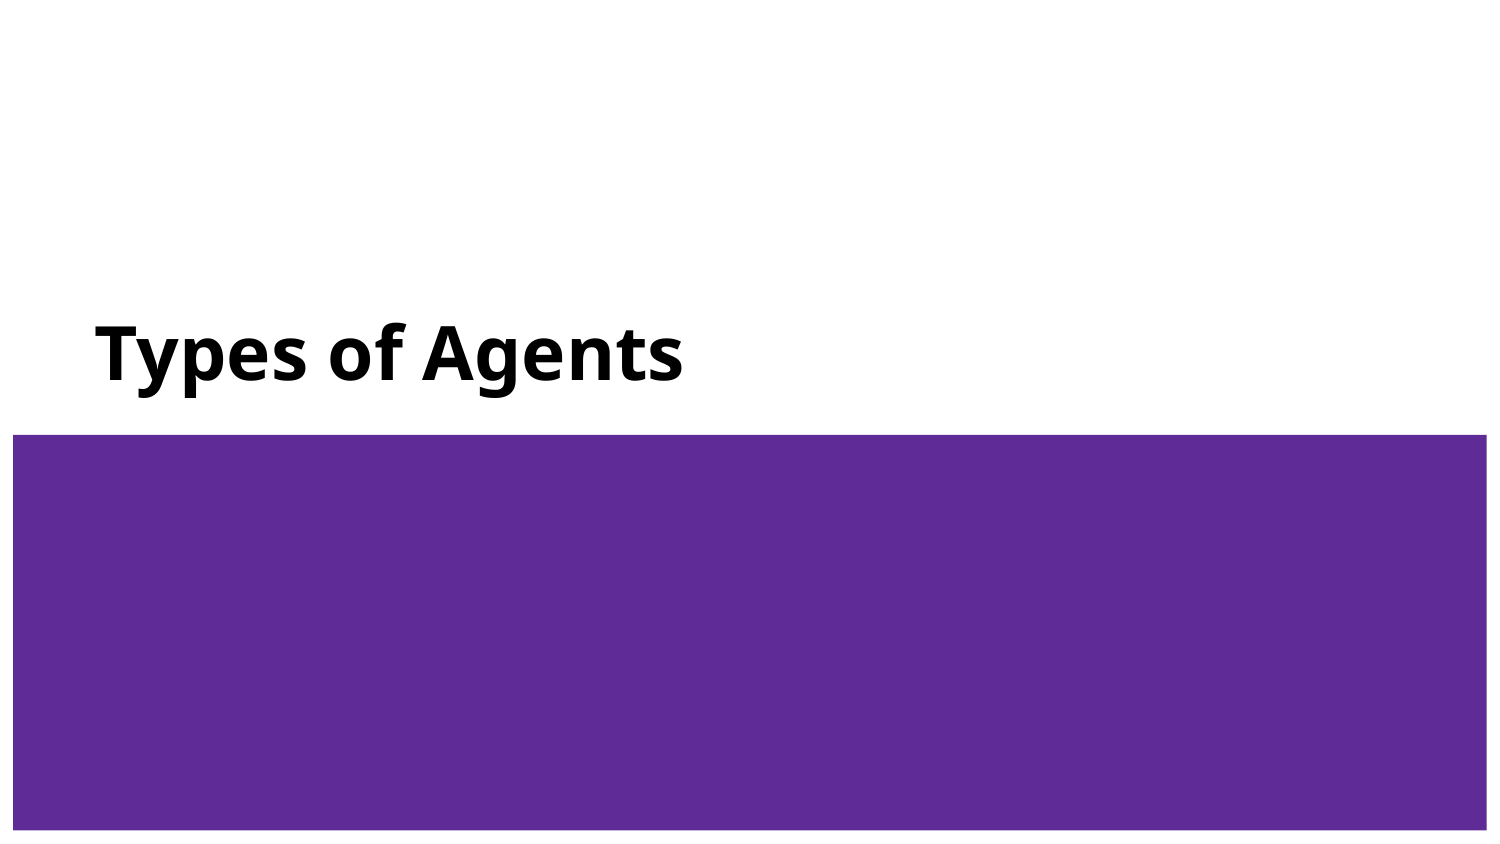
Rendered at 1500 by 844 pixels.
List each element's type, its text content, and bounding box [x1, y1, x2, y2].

title Types of Agents [79, 281, 1423, 411]
